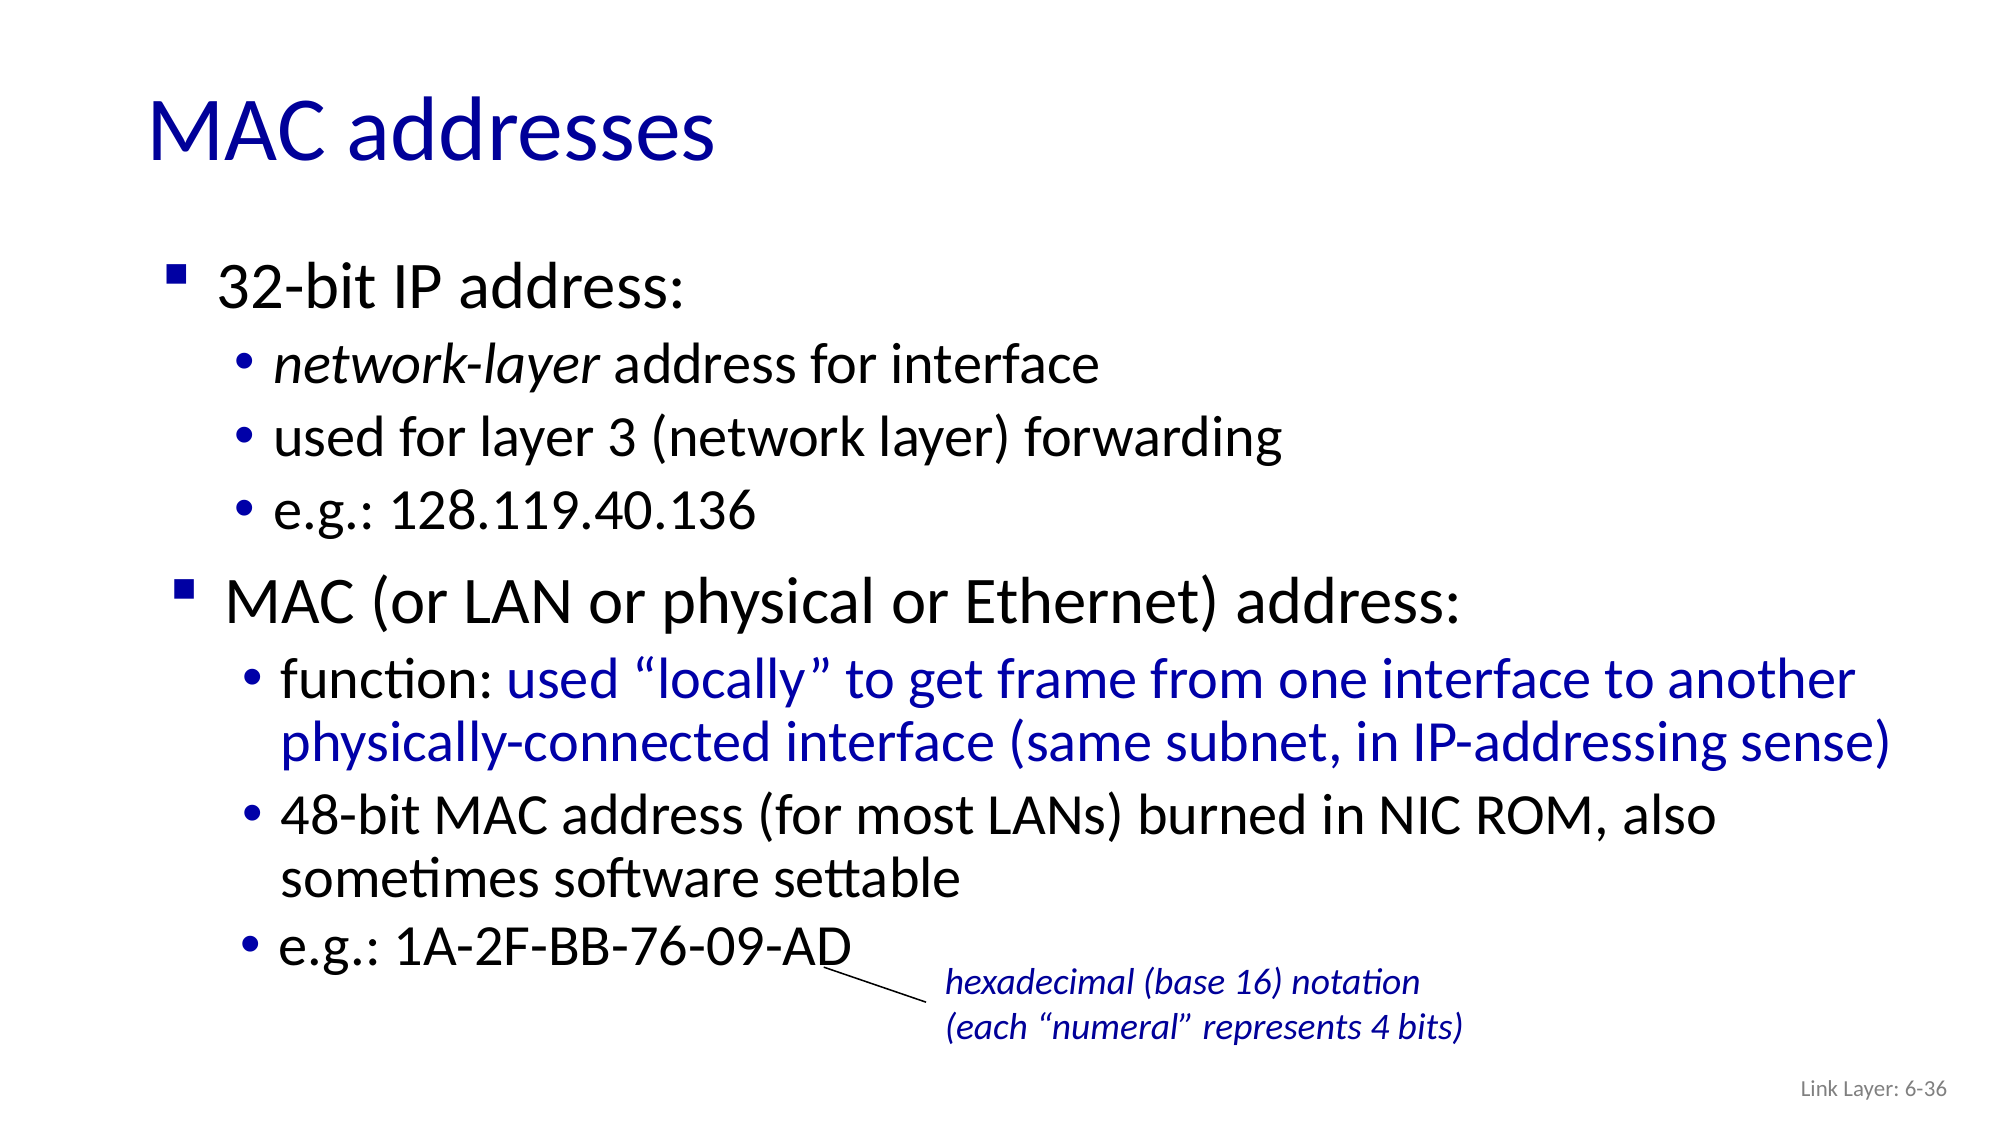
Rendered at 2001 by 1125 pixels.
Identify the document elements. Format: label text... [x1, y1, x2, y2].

text_box MAC (or LAN or physical or Ethernet) address: function: used “locally” to get frame from one interface to another physically-connected interface (same subnet, in IP-addressing sense) 48-bit MAC address (for most LANs) burned in NIC ROM, also sometimes software settable [151, 558, 1941, 930]
slide_number Link Layer: 6-36 [1512, 1056, 1963, 1117]
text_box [149, 907, 1939, 1056]
title MAC addresses [131, 57, 1857, 205]
text_box 32-bit IP address: network-layer address for interface used for layer 3 (network layer) forwarding e.g.: 128.119.40.136 [144, 242, 1933, 568]
